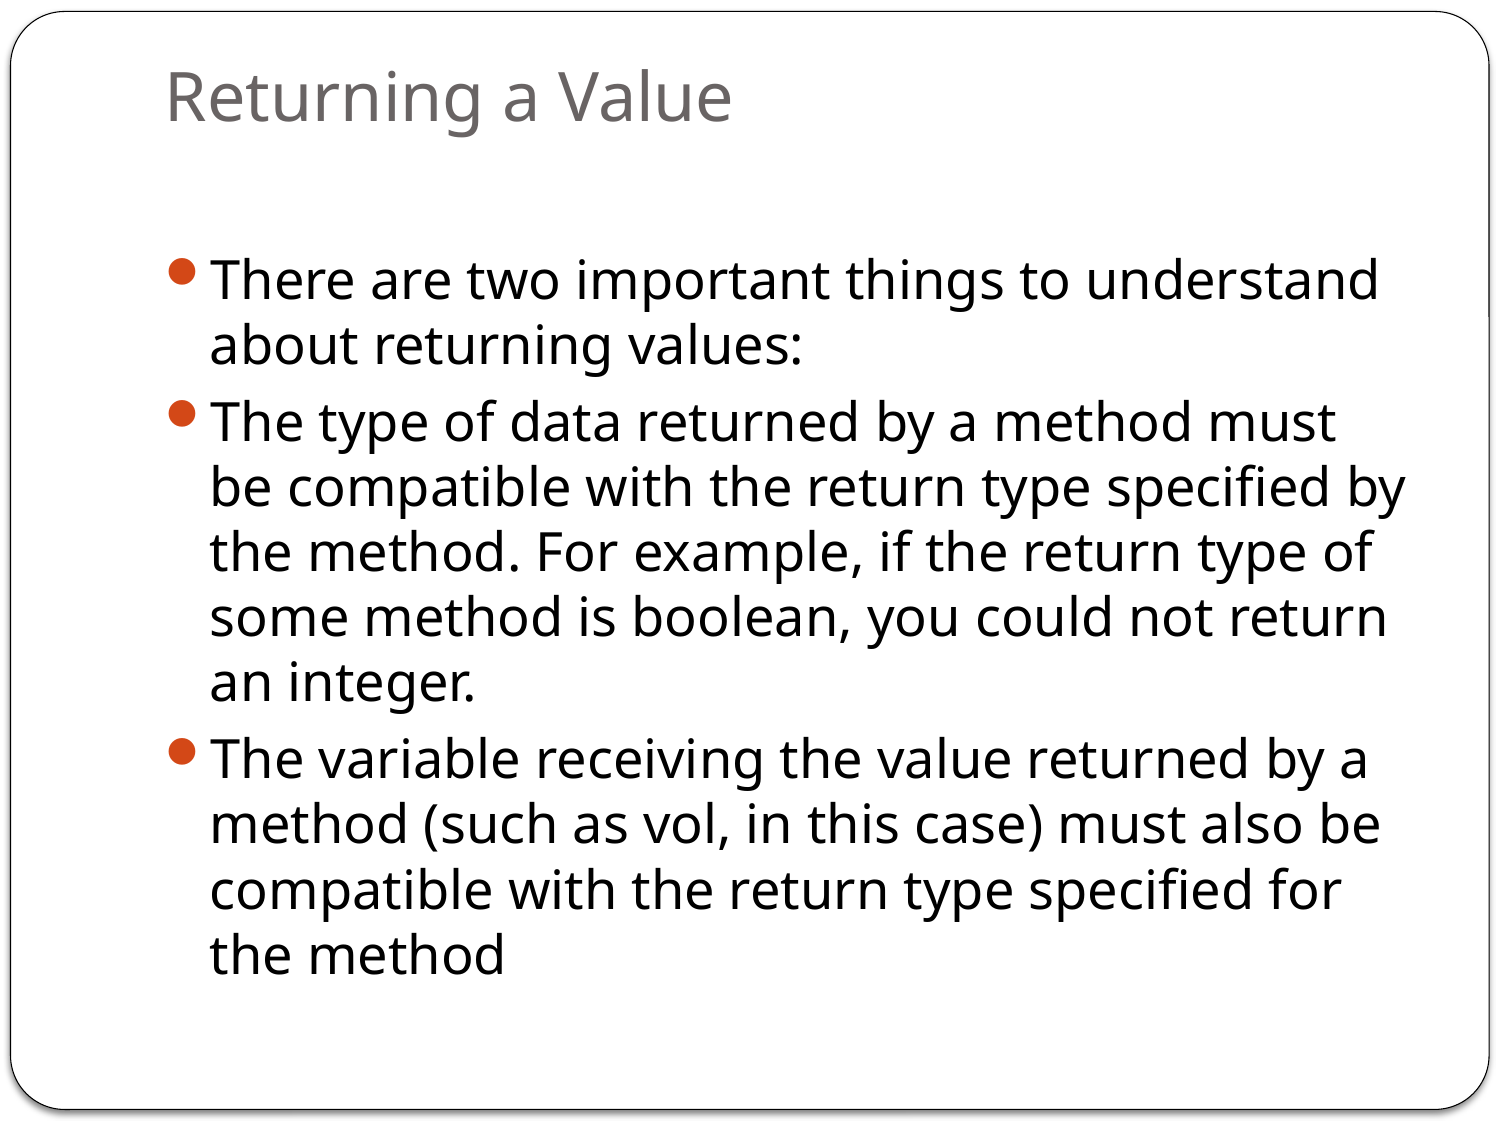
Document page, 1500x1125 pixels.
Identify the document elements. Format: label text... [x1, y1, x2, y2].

list There are two important things to understand about returning values: The type of data returned by a method must be compatible with the return type specified by the method. For example, if the return type of some method is boolean, you could not return an integer. The variable receiving the value returned by a method (such as vol, in this case) must also be compatible with the return type specified for the method [150, 237, 1425, 1088]
title Returning a Value [150, 45, 1425, 233]
